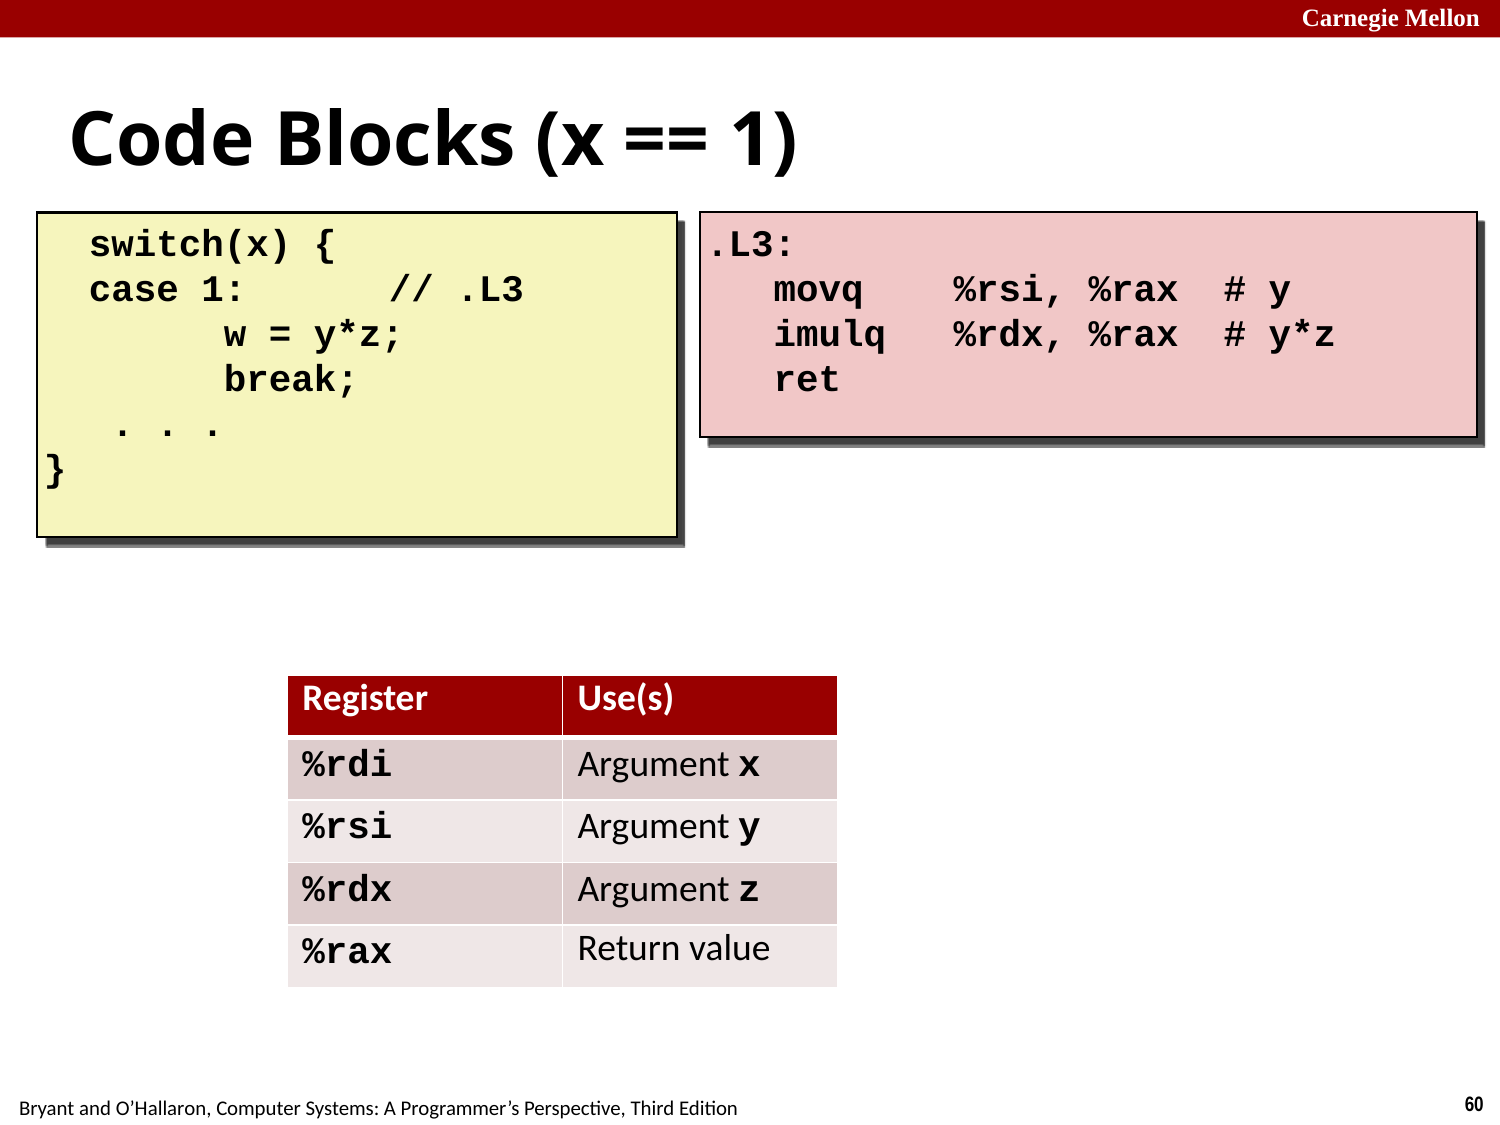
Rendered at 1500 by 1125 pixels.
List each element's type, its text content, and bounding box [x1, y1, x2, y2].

title Code Blocks (x == 1) [62, 41, 1438, 230]
table_cell %rsi [288, 801, 562, 862]
table_cell %rdx [288, 863, 562, 924]
table_header Register [288, 676, 562, 735]
table_header Use(s) [563, 676, 837, 735]
table_cell Argument z [563, 863, 837, 924]
table_cell Return value [563, 926, 837, 987]
table_cell %rdi [288, 740, 562, 799]
text_box switch(x) { case 1: // .L3 w = y*z; break; . . . } [37, 212, 677, 538]
text_box .L3: movq %rsi, %rax # y imulq %rdx, %rax # y*z ret [699, 212, 1478, 438]
table_cell Argument y [563, 801, 837, 862]
table_cell %rax [288, 926, 562, 987]
table_cell Argument x [563, 740, 837, 799]
